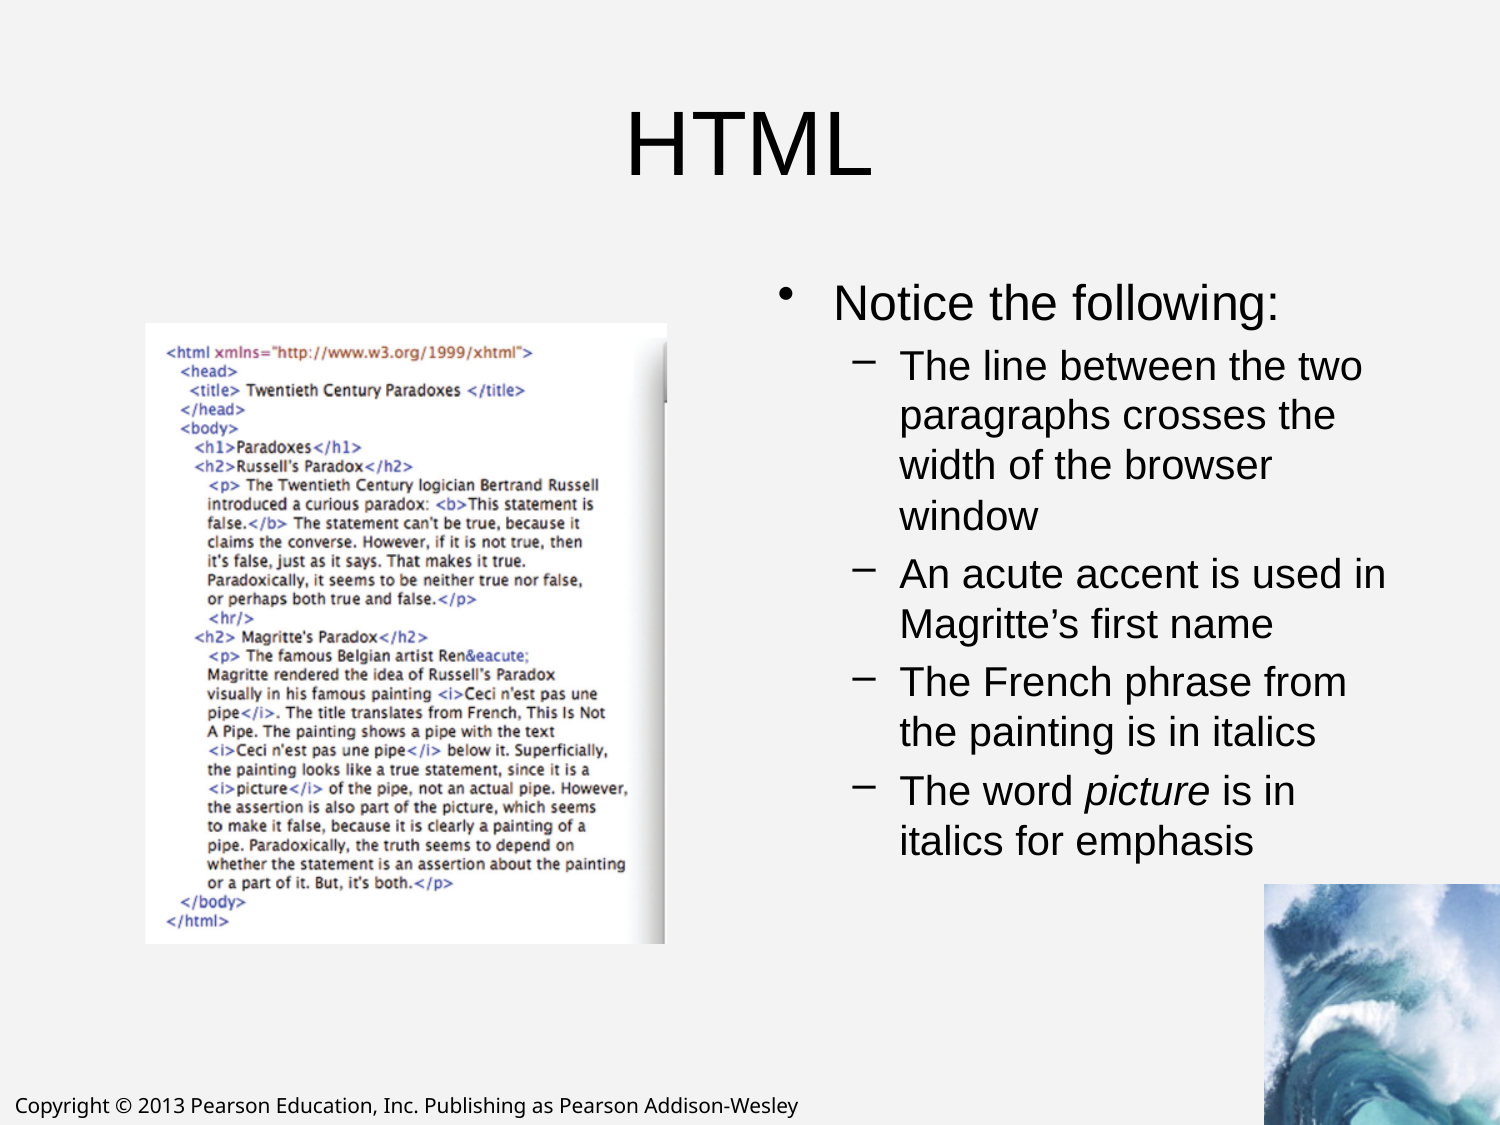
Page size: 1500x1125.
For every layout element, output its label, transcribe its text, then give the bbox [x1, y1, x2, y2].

list Notice the following: The line between the two paragraphs crosses the width of the browser window An acute accent is used in Magritte’s first name The French phrase from the painting is in italics The word picture is in italics for emphasis [762, 262, 1426, 1006]
title HTML [74, 44, 1426, 233]
picture [1264, 884, 1500, 1125]
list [145, 323, 668, 944]
